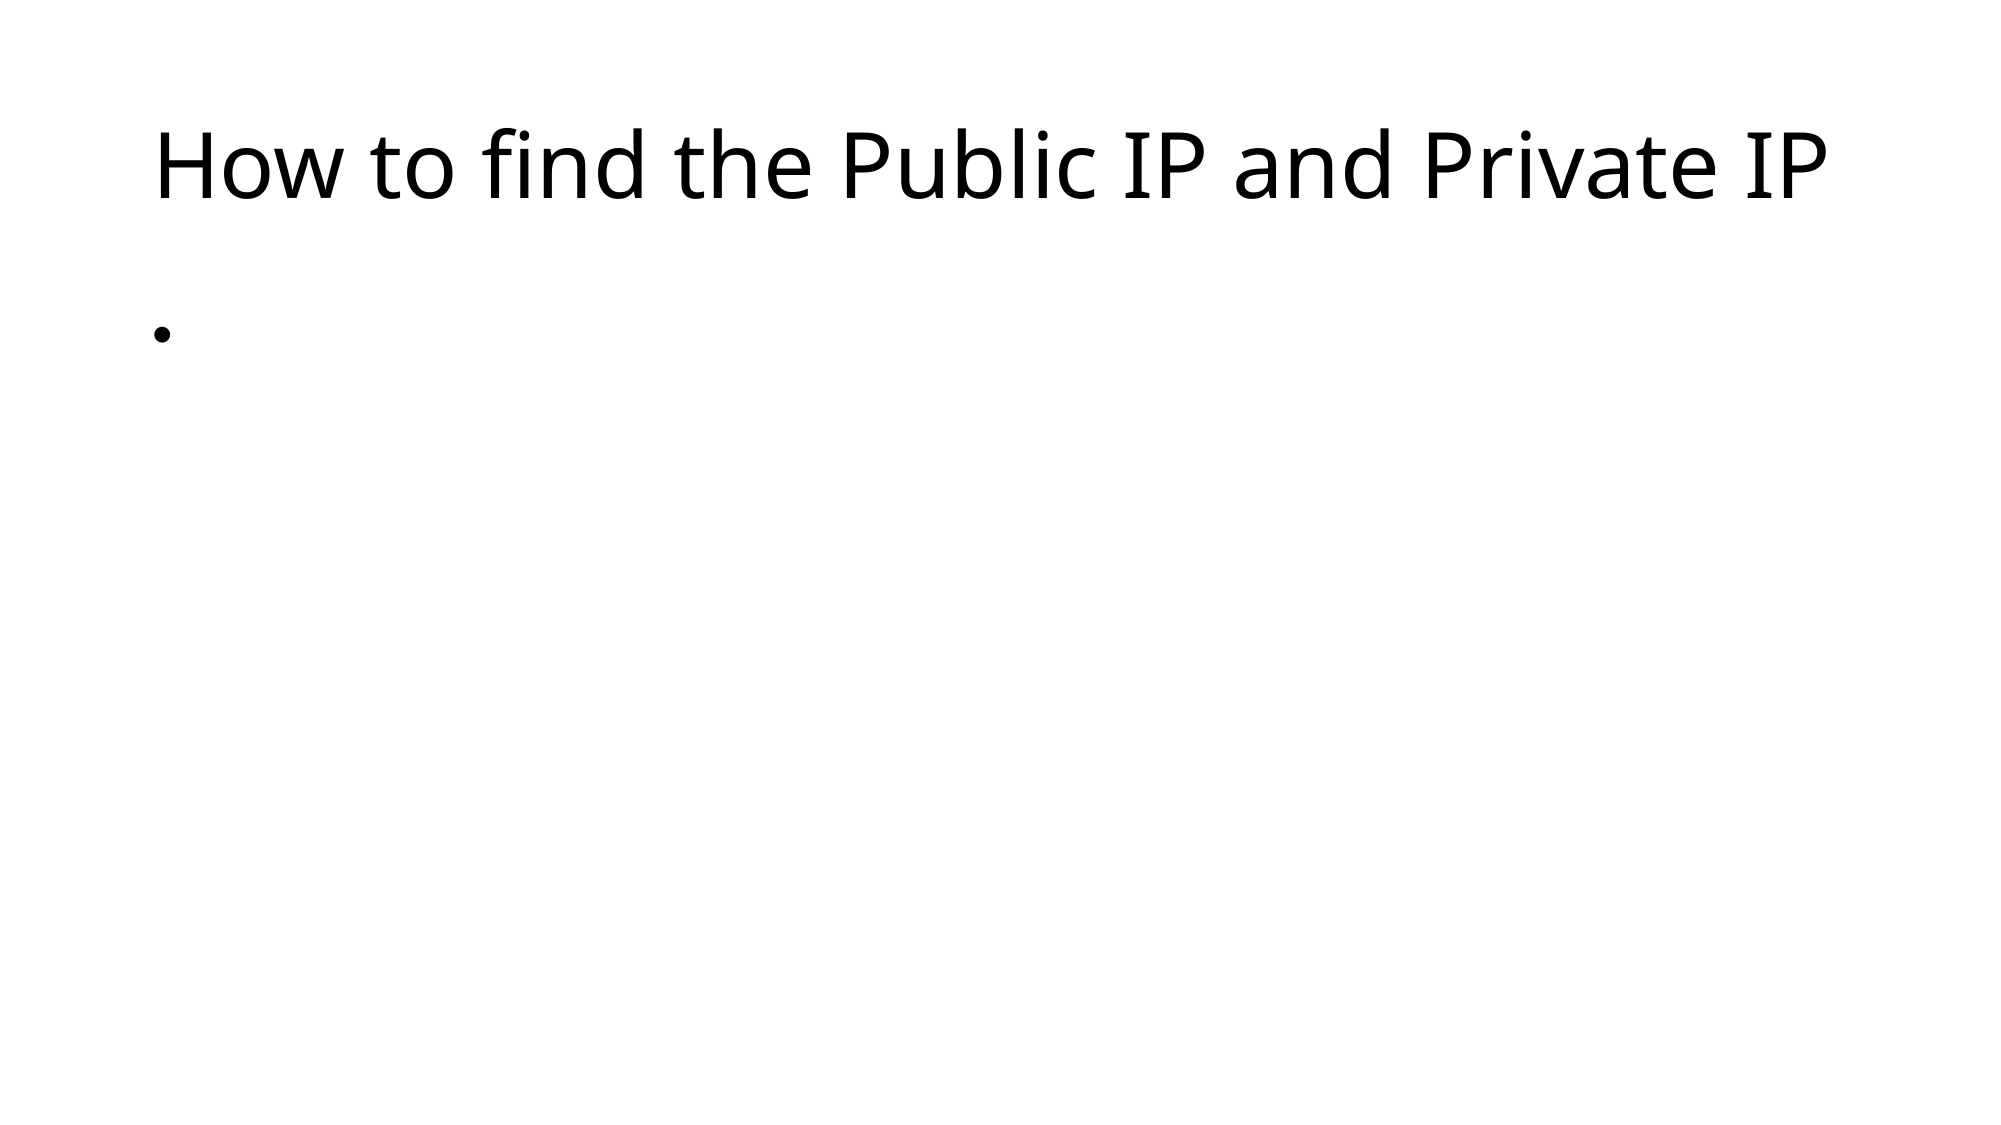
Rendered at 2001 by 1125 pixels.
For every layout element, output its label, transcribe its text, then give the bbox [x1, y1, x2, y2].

text_box [137, 299, 1863, 1013]
text_box How to find the Public IP and Private IP [137, 59, 1863, 277]
